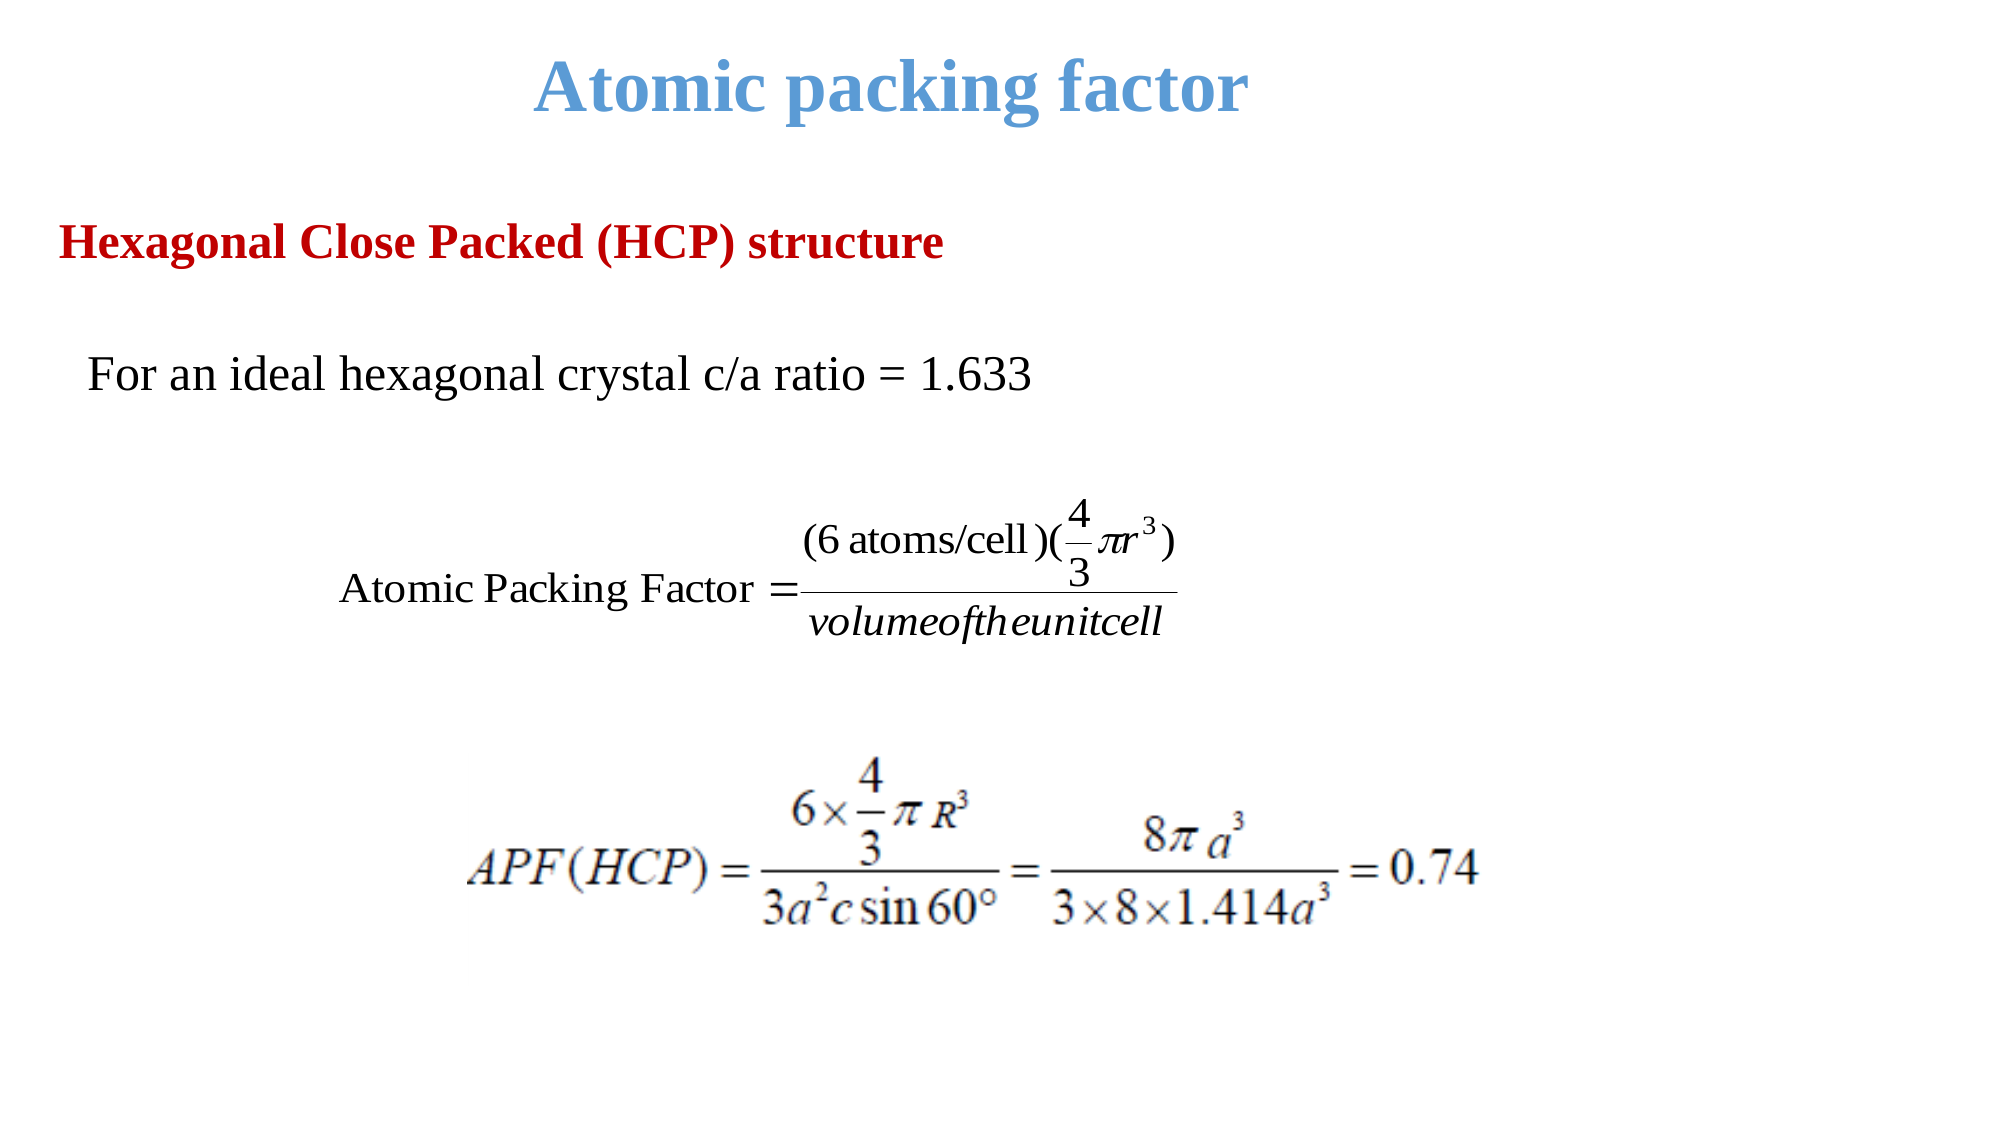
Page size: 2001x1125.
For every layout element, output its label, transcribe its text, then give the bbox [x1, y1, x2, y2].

text_box Hexagonal Close Packed (HCP) structure [44, 200, 960, 276]
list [333, 487, 1184, 716]
text_box Atomic packing factor [519, 29, 1292, 134]
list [467, 753, 1538, 986]
text_box For an ideal hexagonal crystal c/a ratio = 1.633 [72, 333, 1157, 408]
